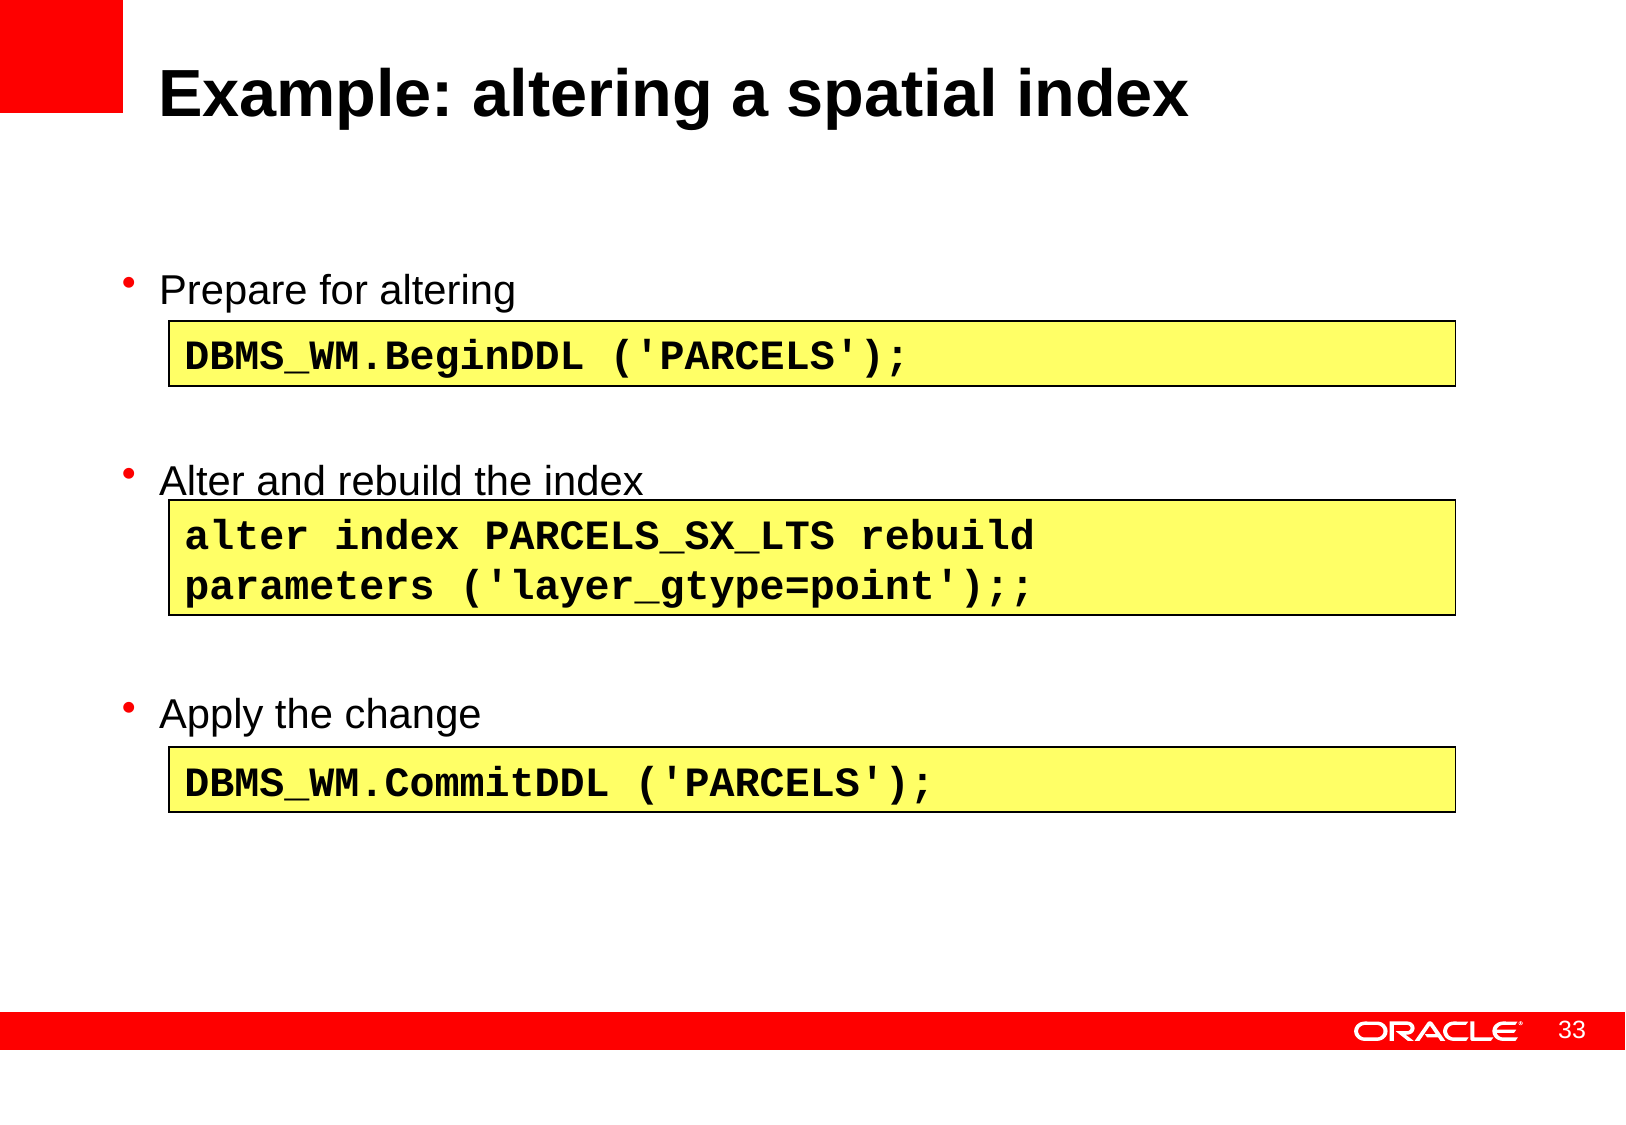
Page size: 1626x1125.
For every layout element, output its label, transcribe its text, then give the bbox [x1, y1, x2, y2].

picture [0, 0, 123, 113]
title Example: altering a spatial index [157, 49, 1506, 205]
text_box alter index PARCELS_SX_LTS rebuild parameters ('layer_gtype=point');; [169, 499, 1456, 616]
picture [0, 1012, 1625, 1050]
text_box DBMS_WM.BeginDDL ('PARCELS'); [169, 320, 1456, 386]
text_box DBMS_WM.CommitDDL ('PARCELS'); [169, 746, 1456, 812]
list Prepare for altering Alter and rebuild the index Apply the change [121, 262, 1462, 976]
